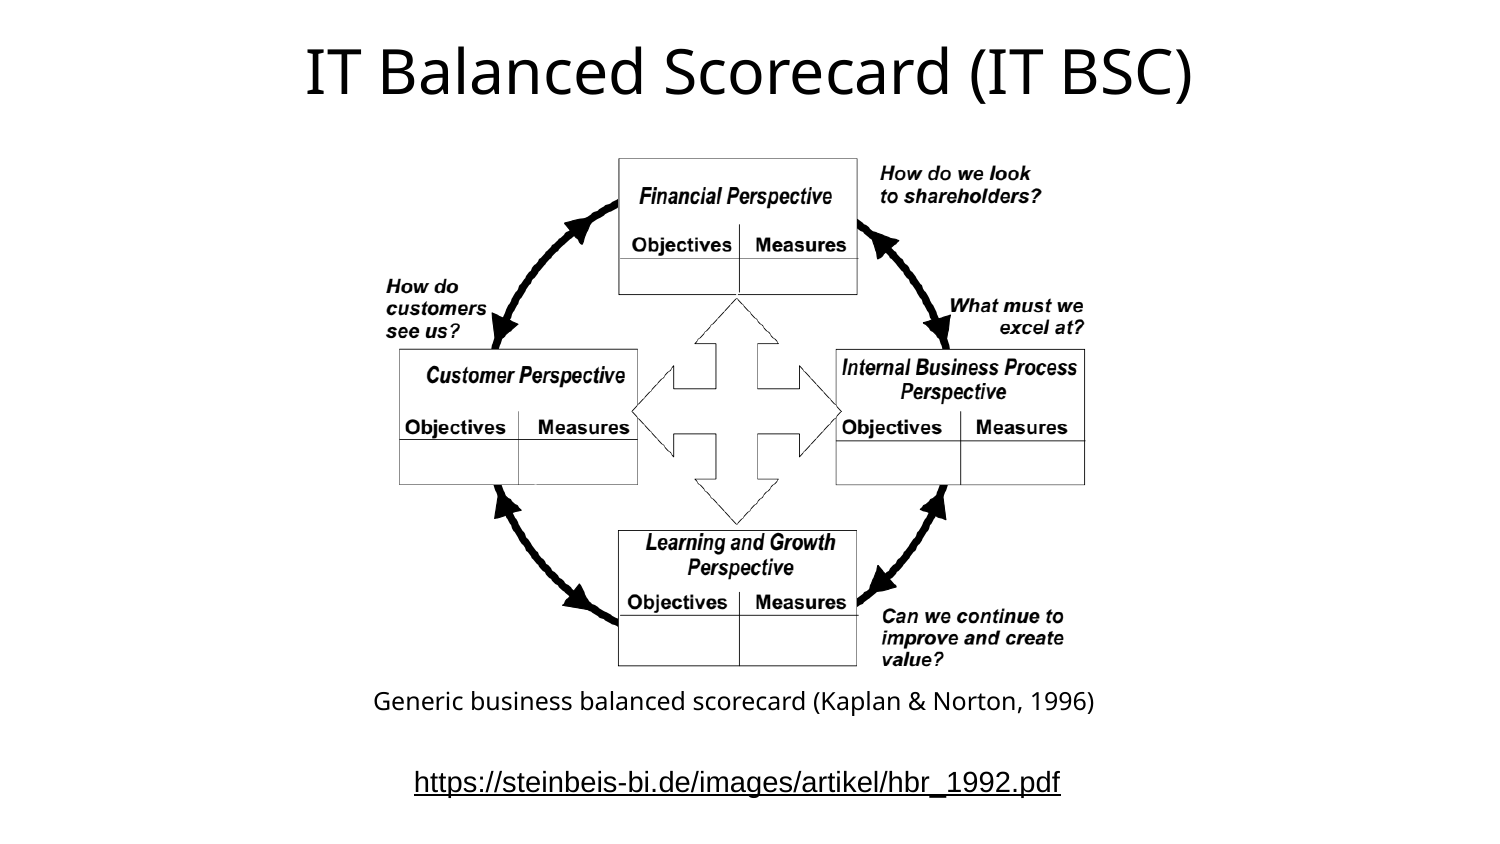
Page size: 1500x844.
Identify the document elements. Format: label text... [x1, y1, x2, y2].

text_box Generic business balanced scorecard (Kaplan & Norton, 1996) [75, 677, 1394, 723]
text_box https://steinbeis-bi.de/images/artikel/hbr_1992.pdf [399, 756, 1150, 806]
picture [366, 145, 1102, 678]
title IT Balanced Scorecard (IT BSC) [75, 67, 1425, 147]
